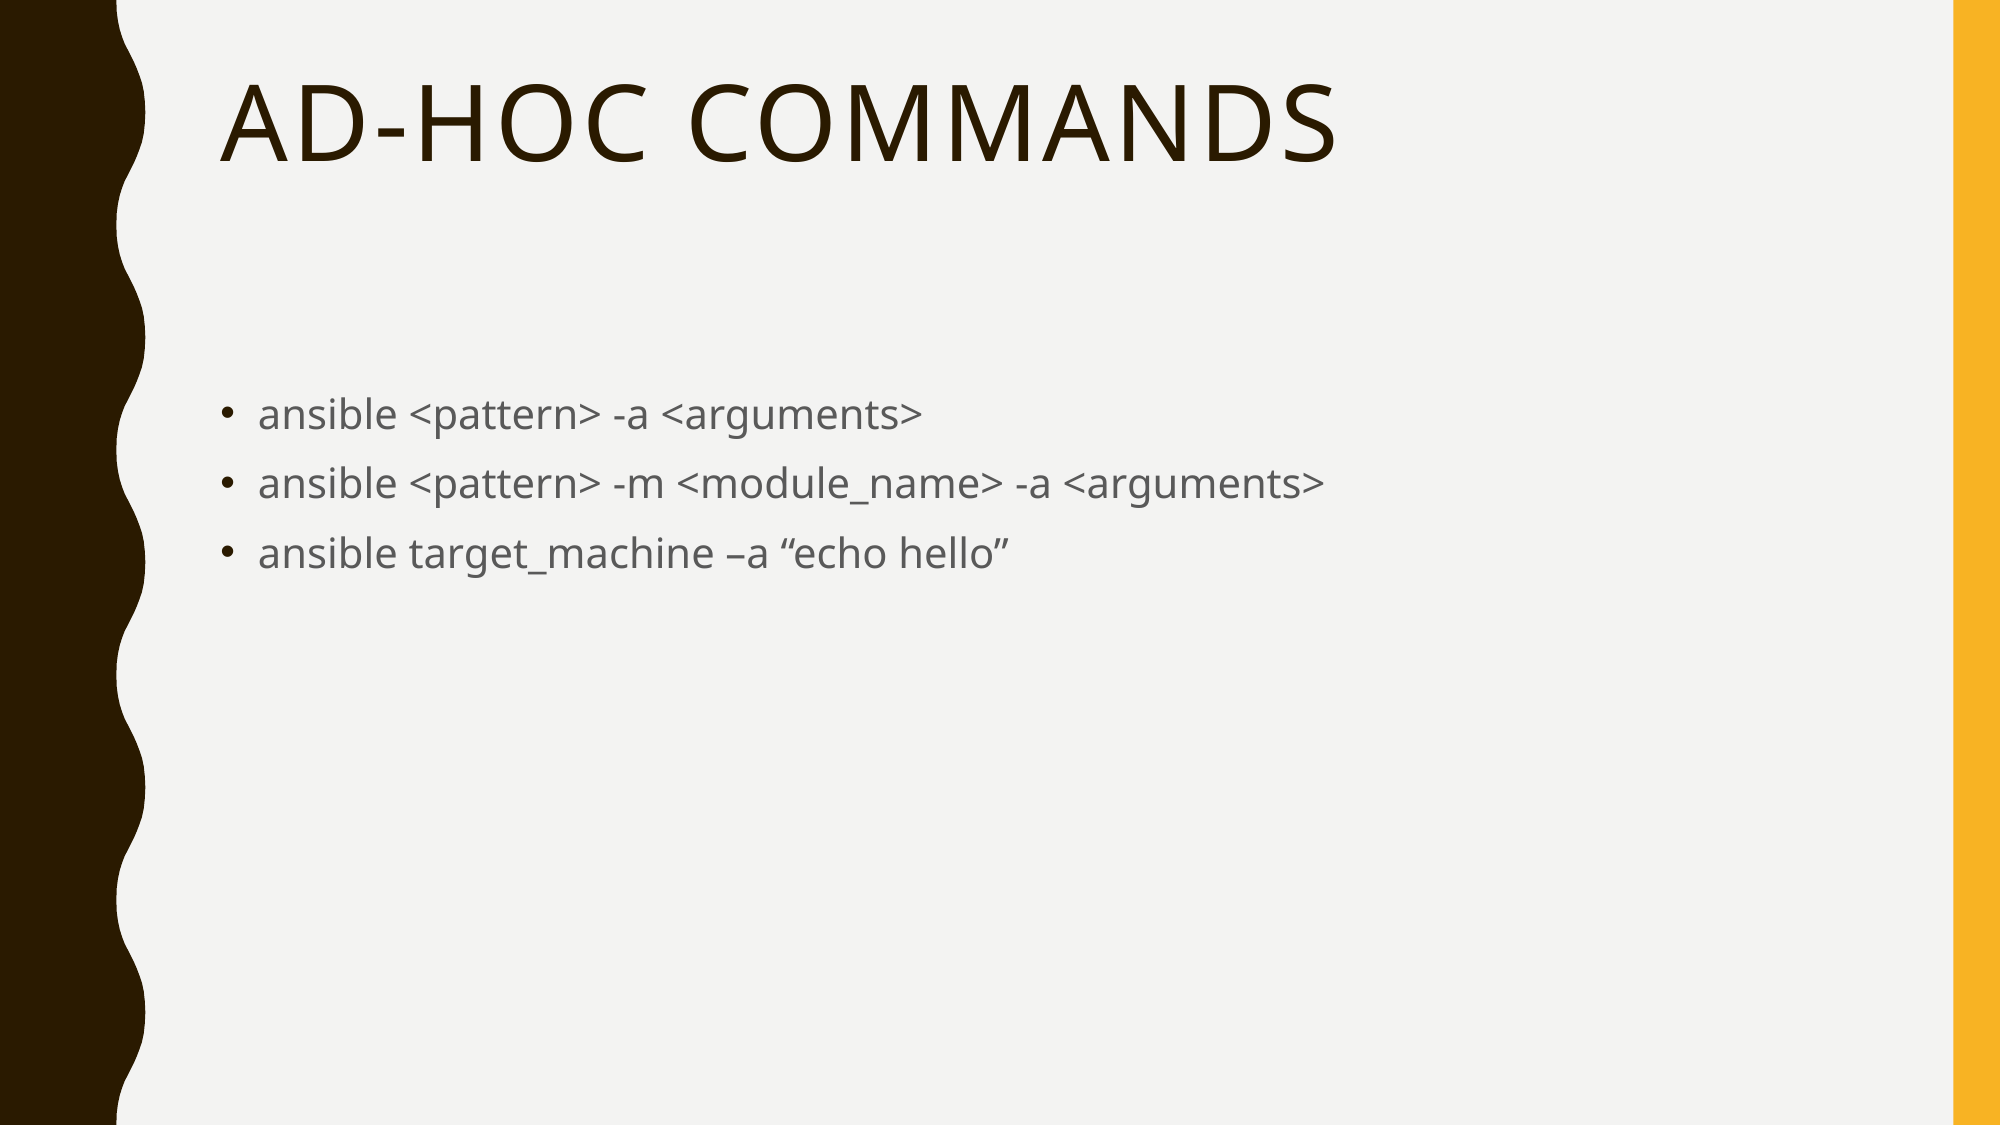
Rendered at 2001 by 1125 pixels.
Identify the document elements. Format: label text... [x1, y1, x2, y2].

list ansible <pattern> -a <arguments> ansible <pattern> -m <module_name> -a <arguments> ansible target_machine –a “echo hello” [205, 375, 1875, 965]
title Ad-hoc commands [205, 62, 1875, 308]
